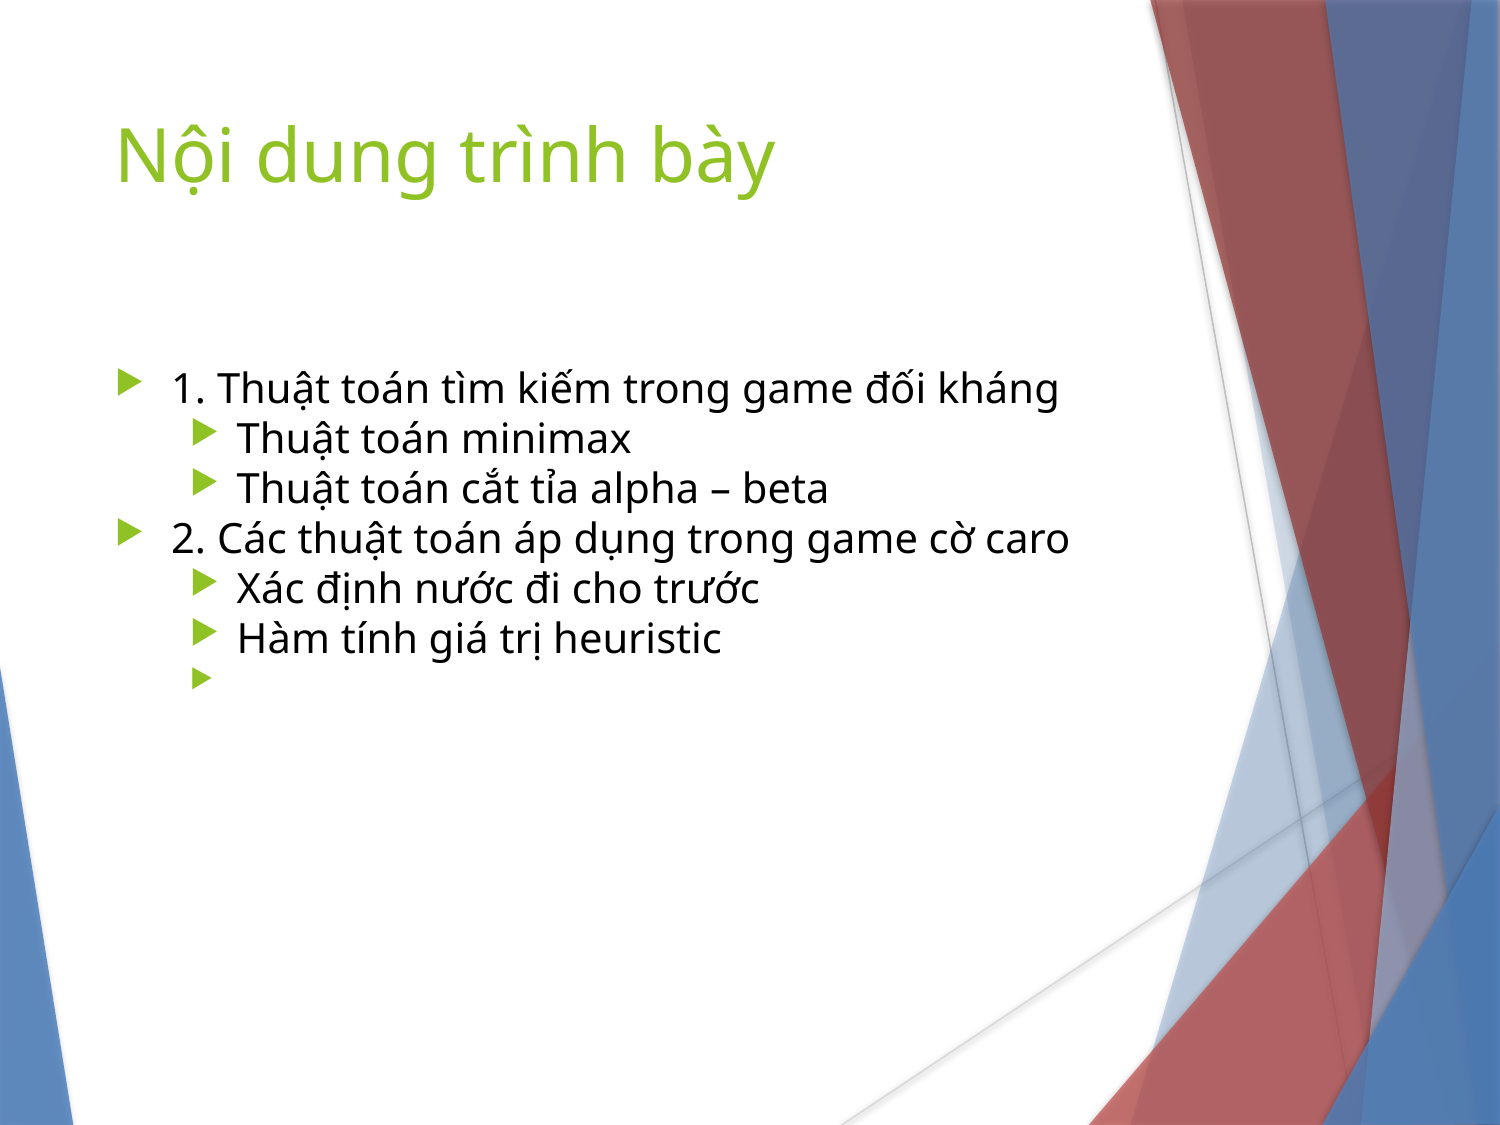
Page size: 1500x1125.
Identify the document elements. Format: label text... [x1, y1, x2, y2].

text_box Nội dung trình bày [99, 99, 1142, 317]
text_box 1. Thuật toán tìm kiếm trong game đối kháng Thuật toán minimax Thuật toán cắt tỉa alpha – beta 2. Các thuật toán áp dụng trong game cờ caro Xác định nước đi cho trước Hàm tính giá trị heuristic [99, 354, 1142, 991]
